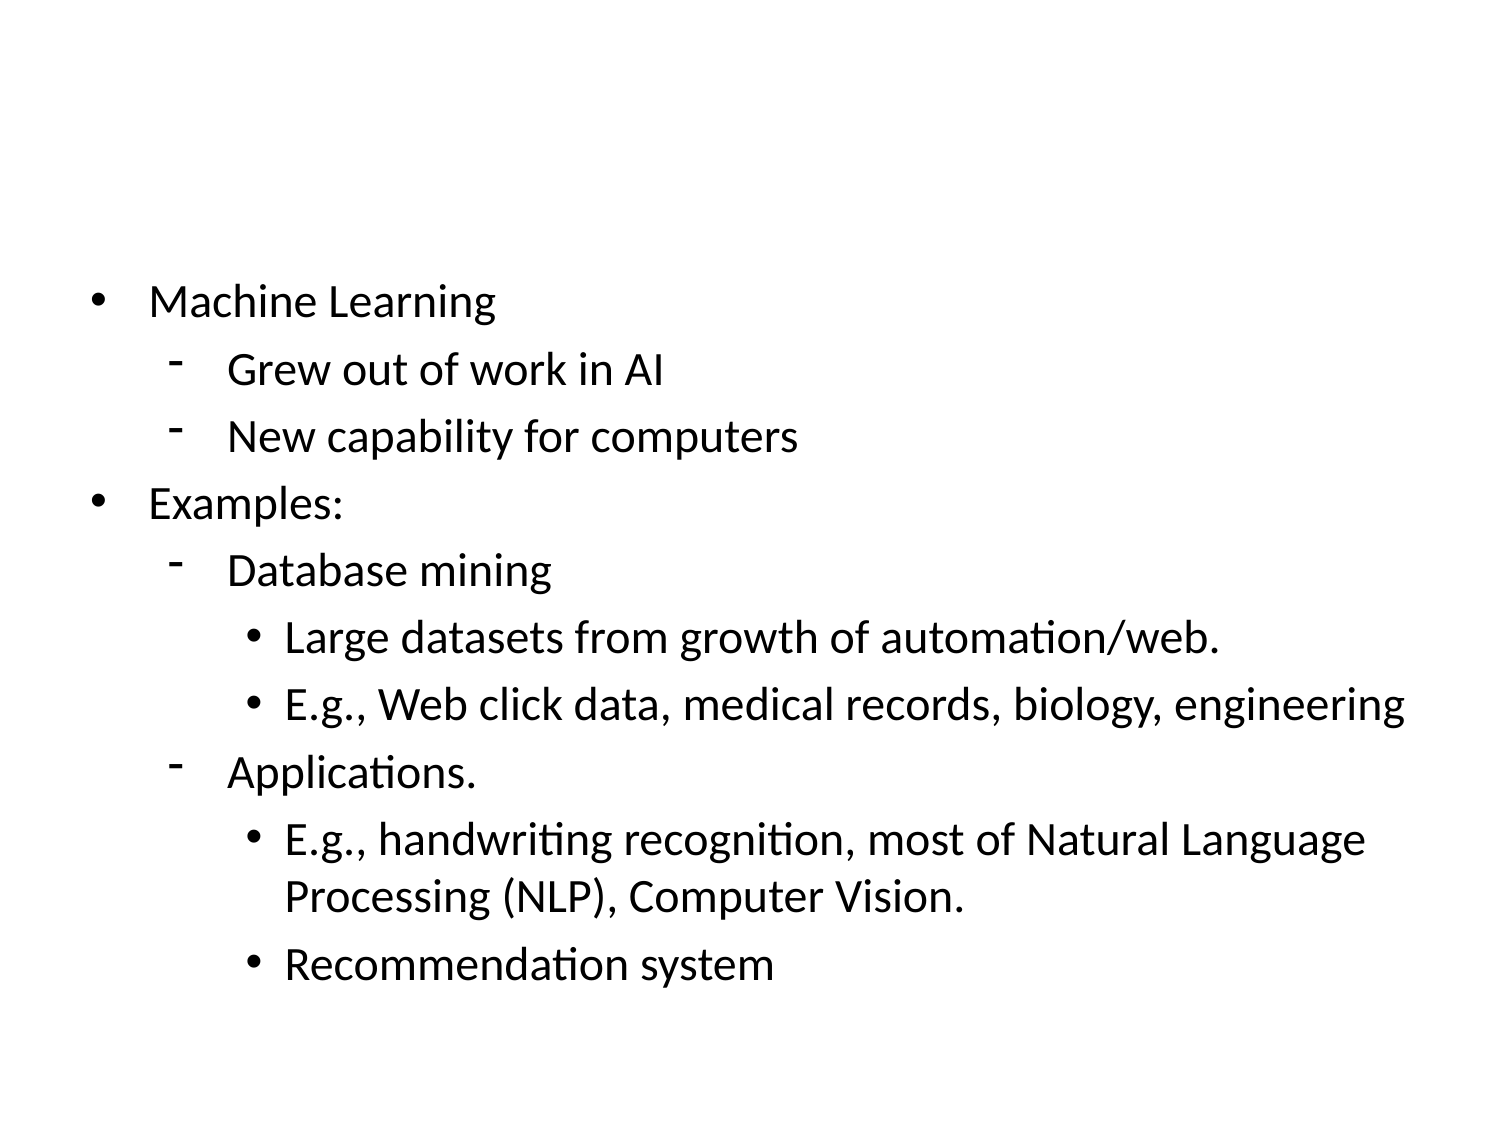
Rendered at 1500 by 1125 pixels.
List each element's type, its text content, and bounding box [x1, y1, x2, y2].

list Machine Learning Grew out of work in AI New capability for computers Examples: Database mining Large datasets from growth of automation/web. E.g., Web click data, medical records, biology, engineering Applications. E.g., handwriting recognition, most of Natural Language Processing (NLP), Computer Vision. Recommendation system [75, 262, 1425, 1005]
